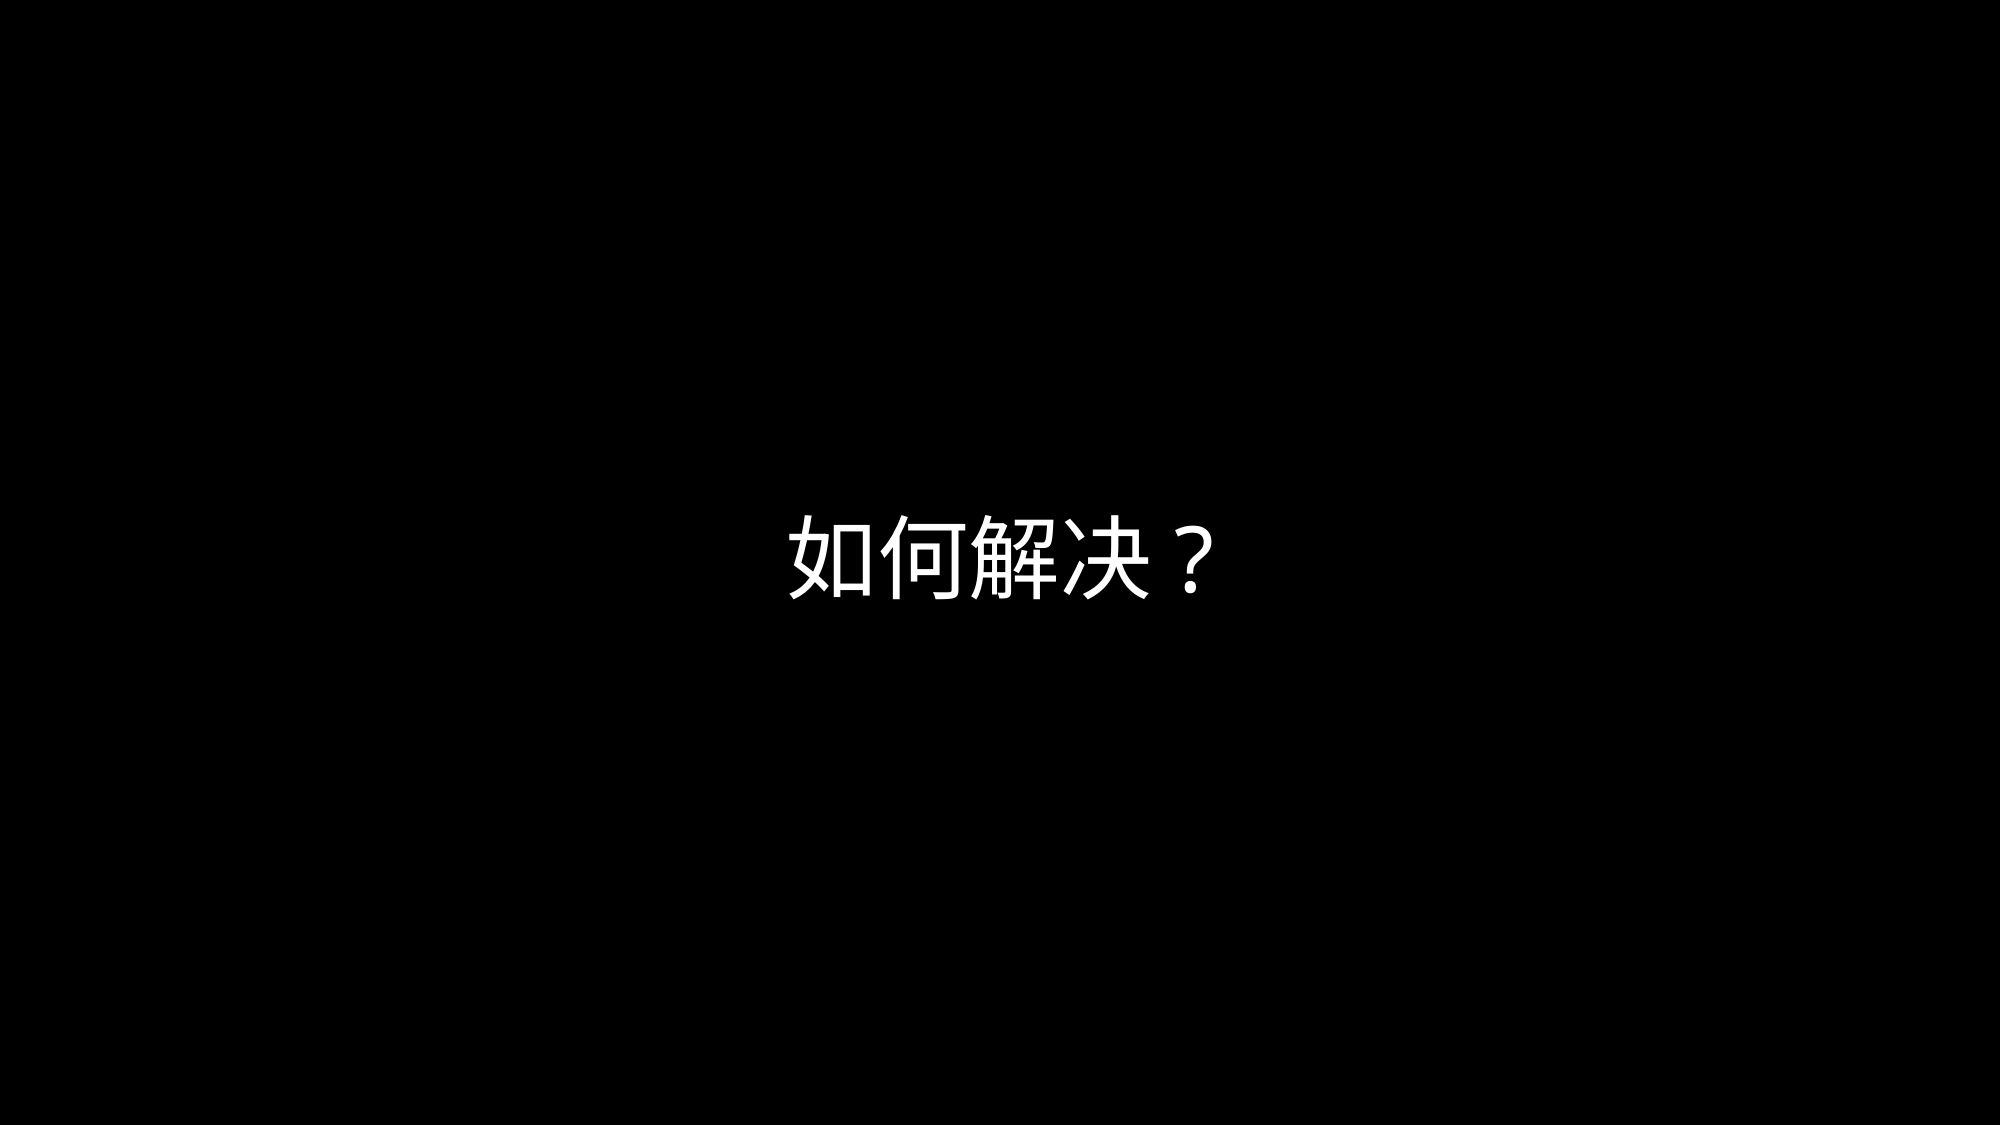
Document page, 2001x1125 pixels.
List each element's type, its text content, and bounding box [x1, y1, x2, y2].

title 如何解决? [137, 453, 1863, 672]
